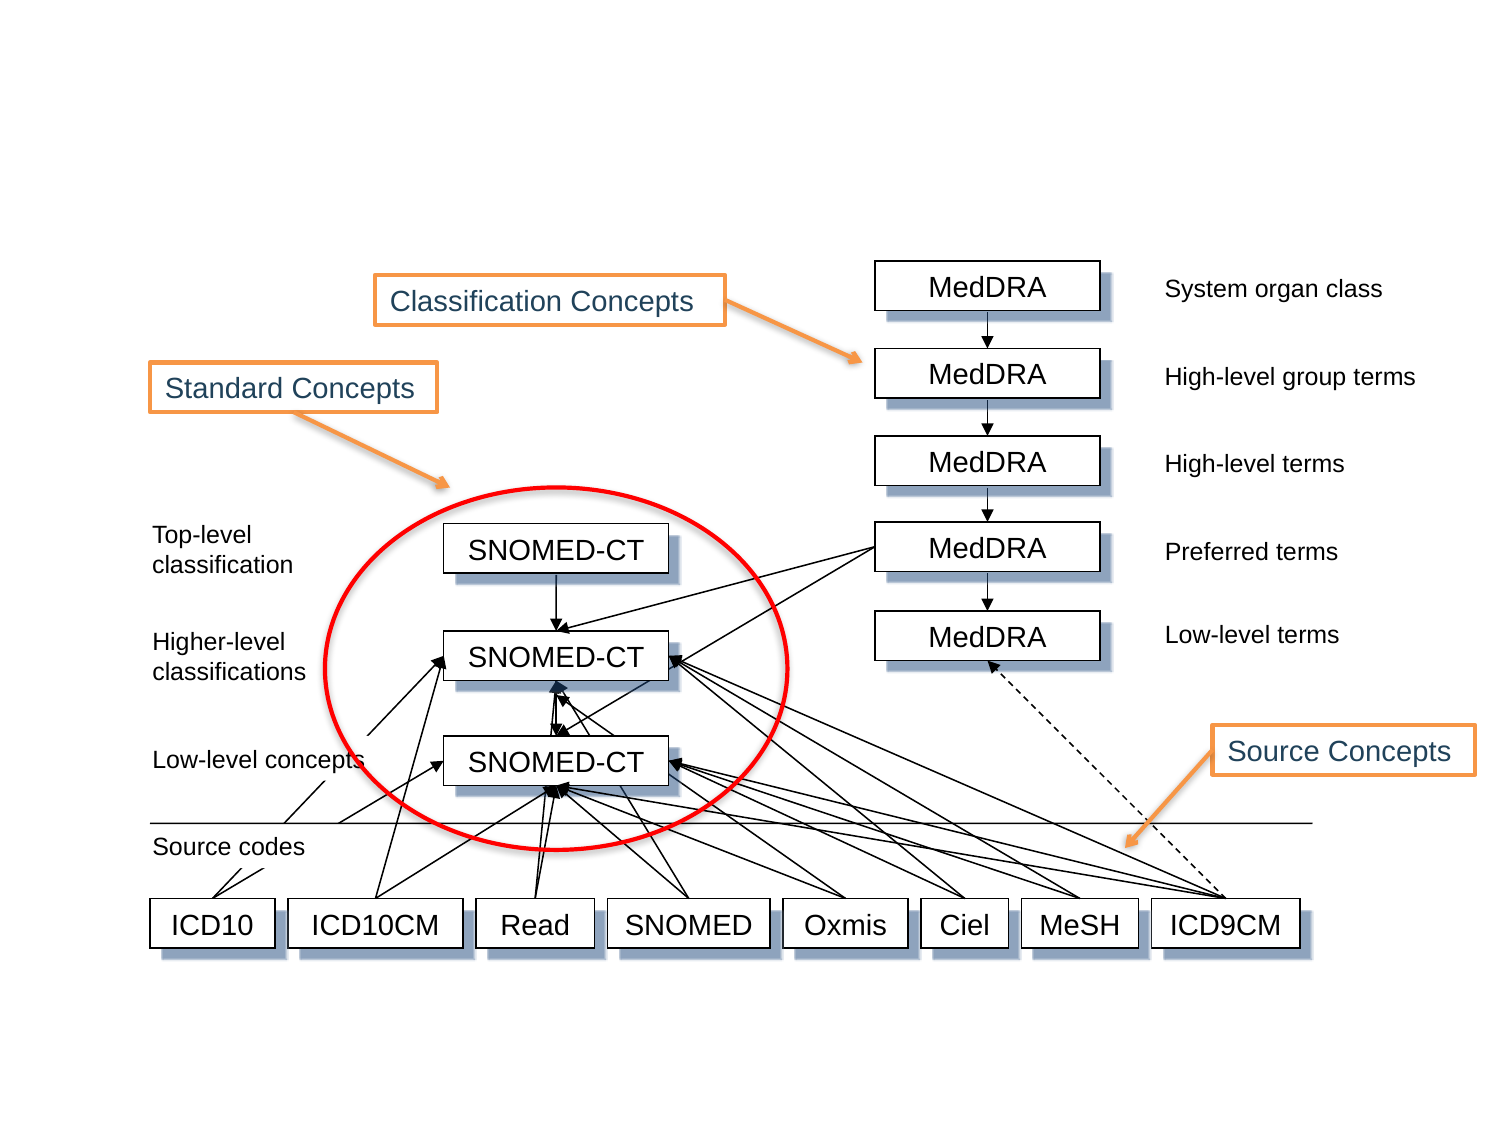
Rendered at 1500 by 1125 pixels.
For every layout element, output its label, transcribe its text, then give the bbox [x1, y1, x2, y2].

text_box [559, 682, 662, 693]
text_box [293, 412, 451, 488]
text_box Read [475, 908, 595, 949]
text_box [724, 299, 863, 363]
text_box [555, 638, 876, 680]
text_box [555, 547, 876, 632]
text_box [668, 656, 965, 761]
text_box Standard Concepts [148, 360, 439, 414]
text_box Oxmis [783, 910, 909, 949]
text_box Ciel [921, 909, 1009, 949]
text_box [555, 694, 662, 784]
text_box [375, 656, 444, 899]
text_box SNOMED [607, 910, 770, 949]
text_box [966, 656, 1081, 761]
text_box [212, 656, 374, 899]
text_box MedDRA [879, 610, 1100, 655]
text_box Low-level concepts [137, 735, 207, 781]
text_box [668, 761, 965, 899]
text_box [534, 787, 553, 899]
text_box System organ class [1149, 265, 1438, 311]
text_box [1084, 761, 1226, 899]
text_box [449, 787, 532, 899]
text_box MedDRA [874, 260, 1100, 311]
text_box Higher-level classifications [137, 618, 329, 694]
text_box ICD9CM [1151, 898, 1300, 949]
text_box High-level terms [1149, 440, 1375, 486]
text_box Preferred terms [1149, 528, 1400, 573]
text_box ICD10CM [288, 908, 463, 949]
text_box Source codes [137, 823, 206, 869]
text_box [1124, 749, 1213, 849]
text_box ICD10 [150, 898, 275, 949]
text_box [555, 787, 690, 899]
text_box MedDRA [874, 435, 1100, 486]
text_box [534, 682, 555, 784]
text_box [1081, 656, 1226, 661]
text_box Source Concepts [1232, 723, 1477, 777]
text_box Low-level terms [1149, 610, 1400, 656]
text_box MeSH [1021, 909, 1139, 949]
text_box [324, 486, 727, 785]
text_box Top-level classification [137, 510, 363, 586]
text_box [1084, 662, 1227, 762]
text_box MedDRA [874, 348, 1100, 399]
text_box Classification Concepts [373, 273, 727, 327]
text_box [970, 761, 1081, 899]
text_box High-level group terms [1149, 353, 1438, 398]
text_box MedDRA [874, 521, 1100, 572]
